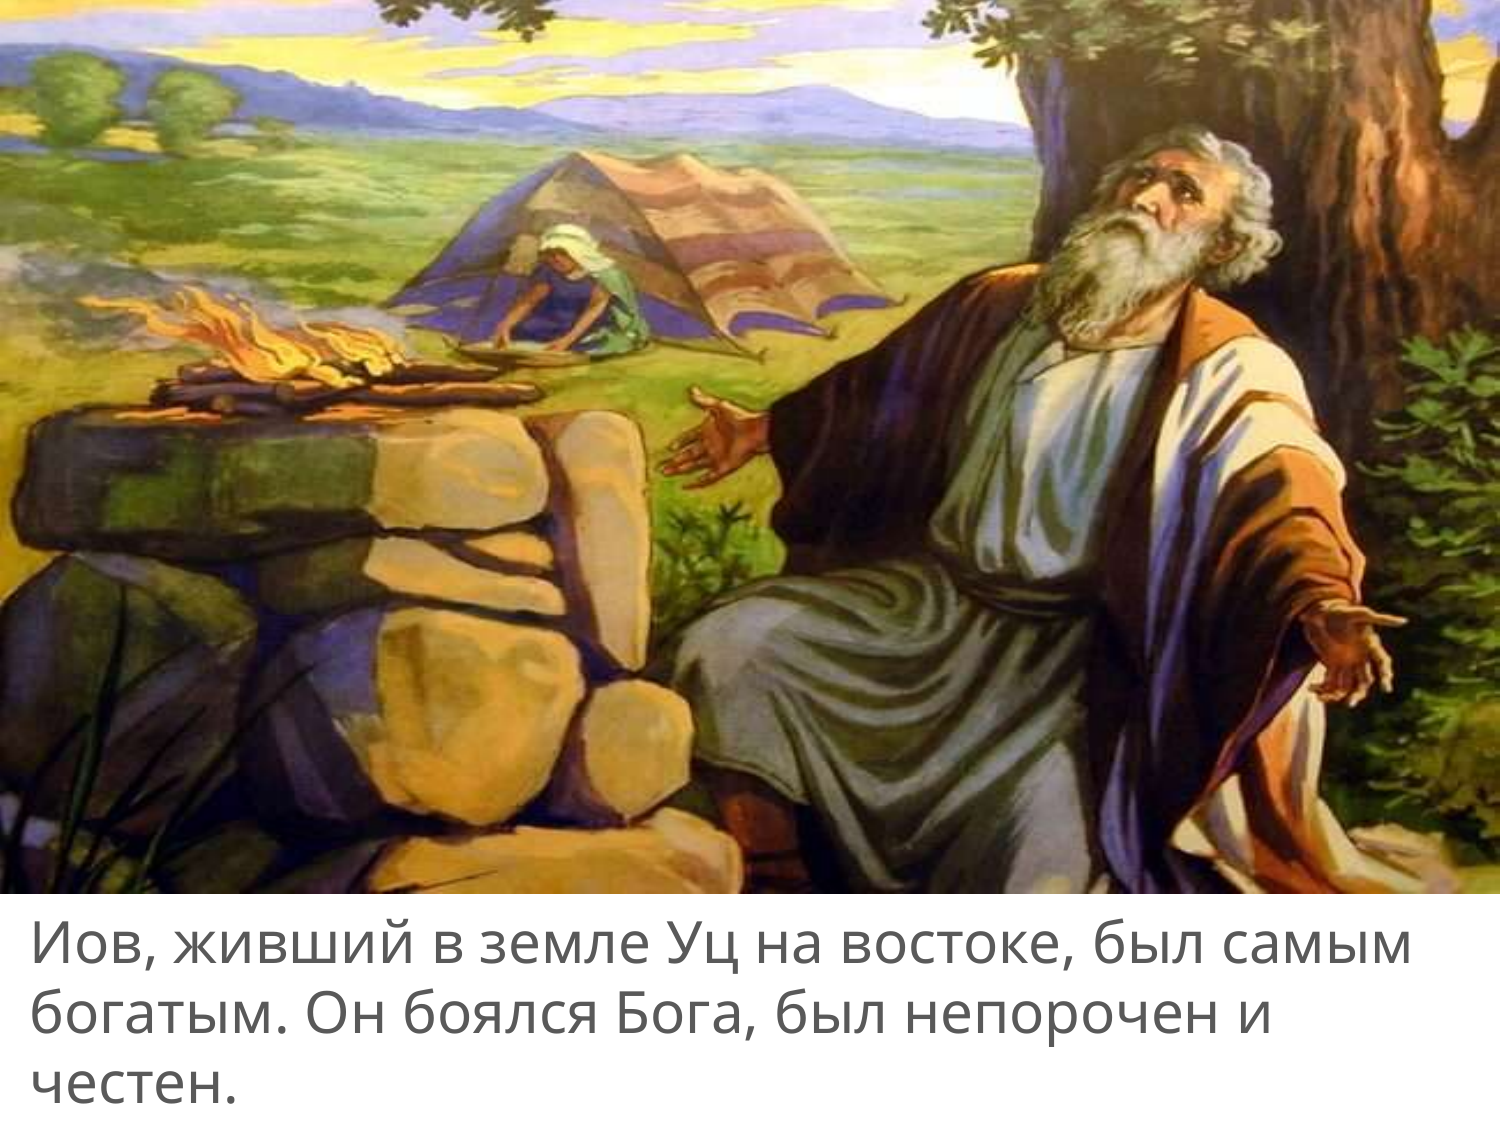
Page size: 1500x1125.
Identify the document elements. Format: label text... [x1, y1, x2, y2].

picture [0, 0, 1500, 894]
text_box Иов, живший в земле Уц на востоке, был самым богатым. Он боялся Бога, был непорочен и честен. [14, 902, 1486, 1123]
